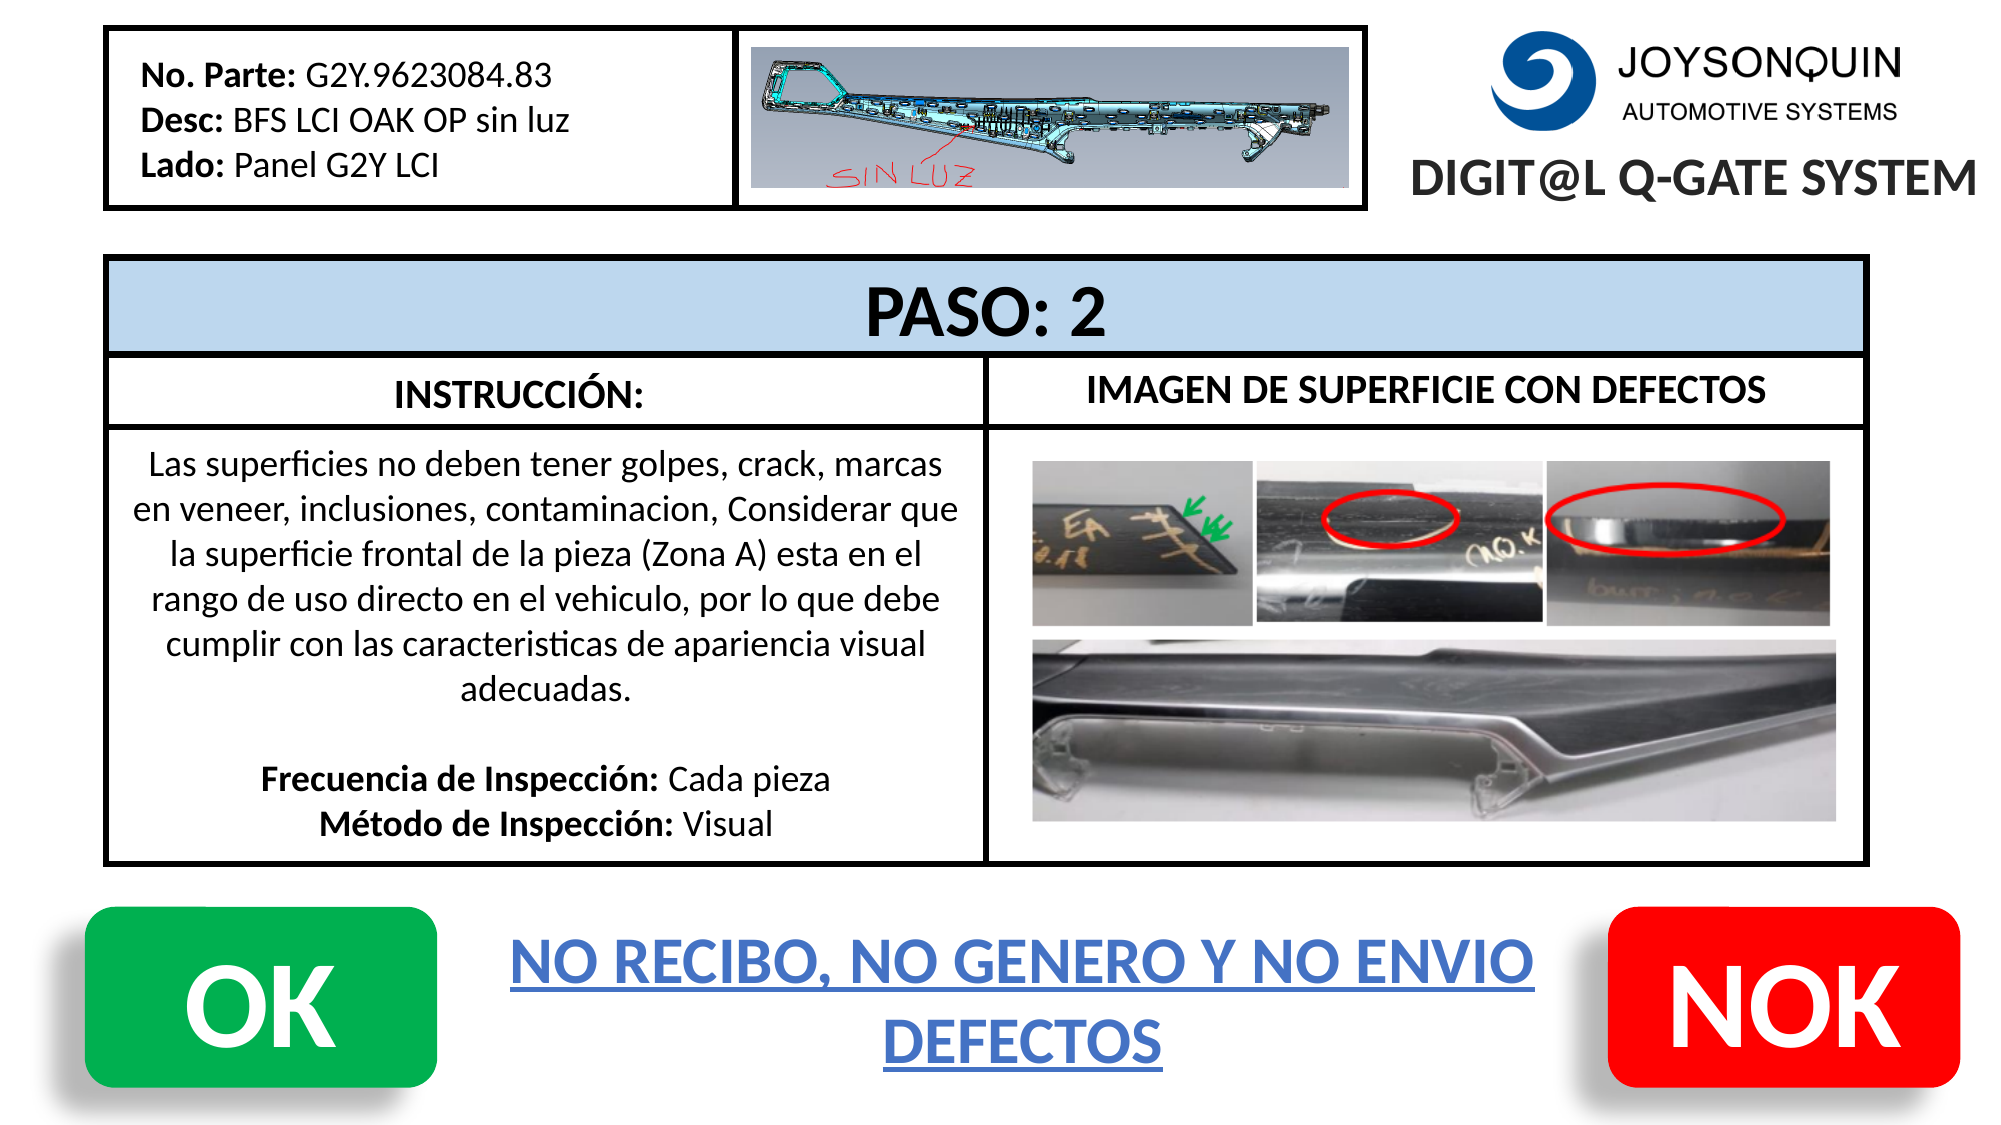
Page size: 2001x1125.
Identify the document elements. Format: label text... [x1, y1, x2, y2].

text_box [105, 428, 985, 865]
text_box Las superficies no deben tener golpes, crack, marcas en veneer, inclusiones, contaminacion, Considerar que la superficie frontal de la pieza (Zona A) esta en el rango de uso directo en el vehiculo, por lo que debe cumplir con las caracteristicas de apariencia visual adecuadas. Frecuencia de Inspección: Cada pieza Método de Inspección: Visual [116, 431, 977, 851]
text_box [736, 27, 1366, 209]
text_box DIGIT@L Q-GATE SYSTEM [1380, 134, 2000, 215]
text_box [985, 354, 1868, 428]
picture [1030, 461, 1837, 823]
picture [1491, 31, 1900, 131]
text_box No. Parte: G2Y.9623084.83 Desc: BFS LCI OAK OP sin luz Lado: Panel G2Y LCI [125, 42, 719, 192]
text_box NO RECIBO, NO GENERO Y NO ENVIO DEFECTOS [491, 909, 1554, 1084]
text_box [105, 356, 985, 428]
picture [751, 47, 1349, 188]
text_box OK [83, 905, 439, 1089]
text_box [105, 27, 735, 209]
text_box NOK [1606, 905, 1962, 1089]
text_box [985, 428, 1868, 865]
text_box PASO: 2 [105, 257, 1867, 356]
